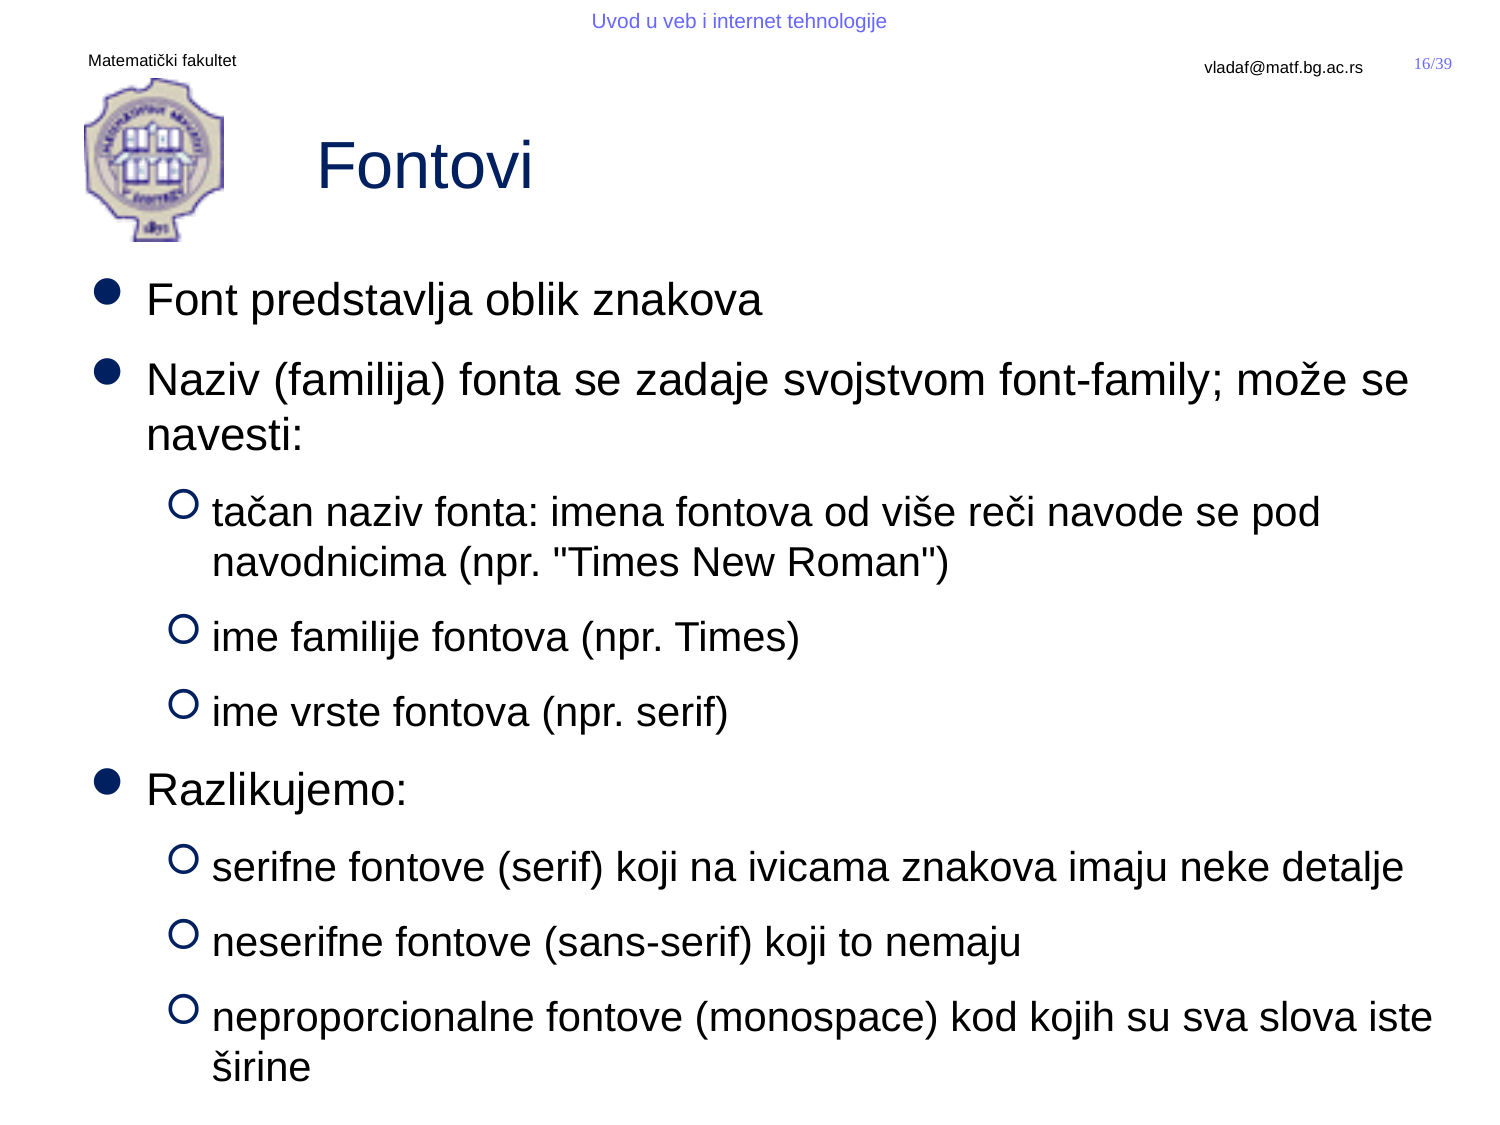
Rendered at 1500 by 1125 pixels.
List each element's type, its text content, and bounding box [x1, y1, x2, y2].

title Fontovi [301, 90, 1425, 233]
list Font predstavlja oblik znakova Naziv (familija) fonta se zadaje svojstvom font-family; može se navesti: tačan naziv fonta: imena fontova od više reči navode se pod navodnicima (npr. "Times New Roman") ime familije fontova (npr. Times) ime vrste fontova (npr. serif) Razlikujemo: serifne fontove (serif) koji na ivicama znakova imaju neke detalje neserifne fontove (sans-serif) koji to nemaju neproporcionalne fontove (monospace) kod kojih su sva slova iste širine [75, 262, 1483, 1125]
picture [84, 78, 224, 242]
